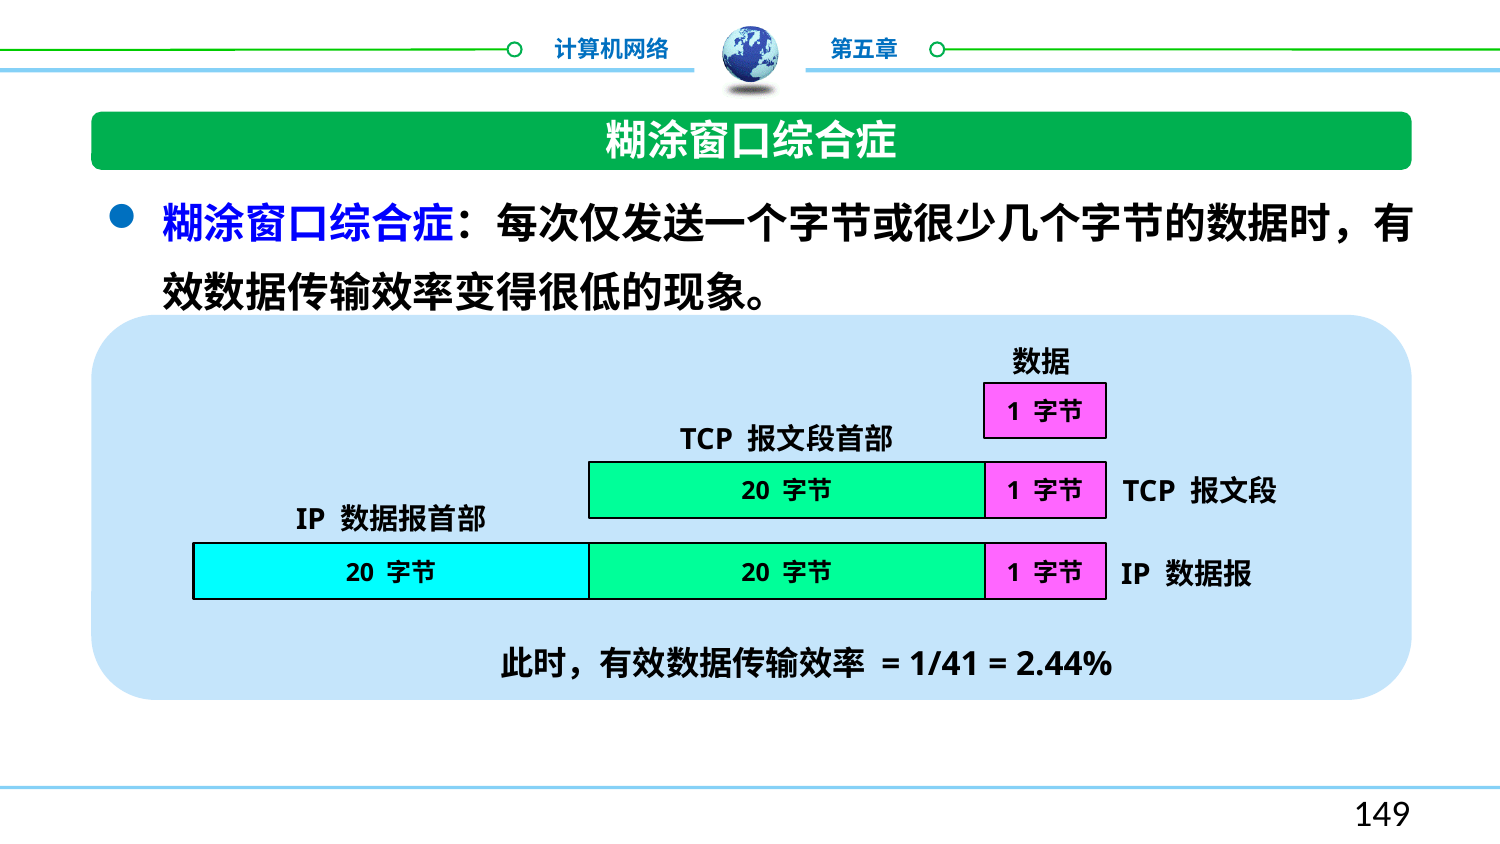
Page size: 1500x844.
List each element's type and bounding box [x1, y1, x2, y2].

picture [720, 24, 780, 100]
slide_number [1074, 782, 1425, 827]
text_box [89, 106, 1434, 703]
